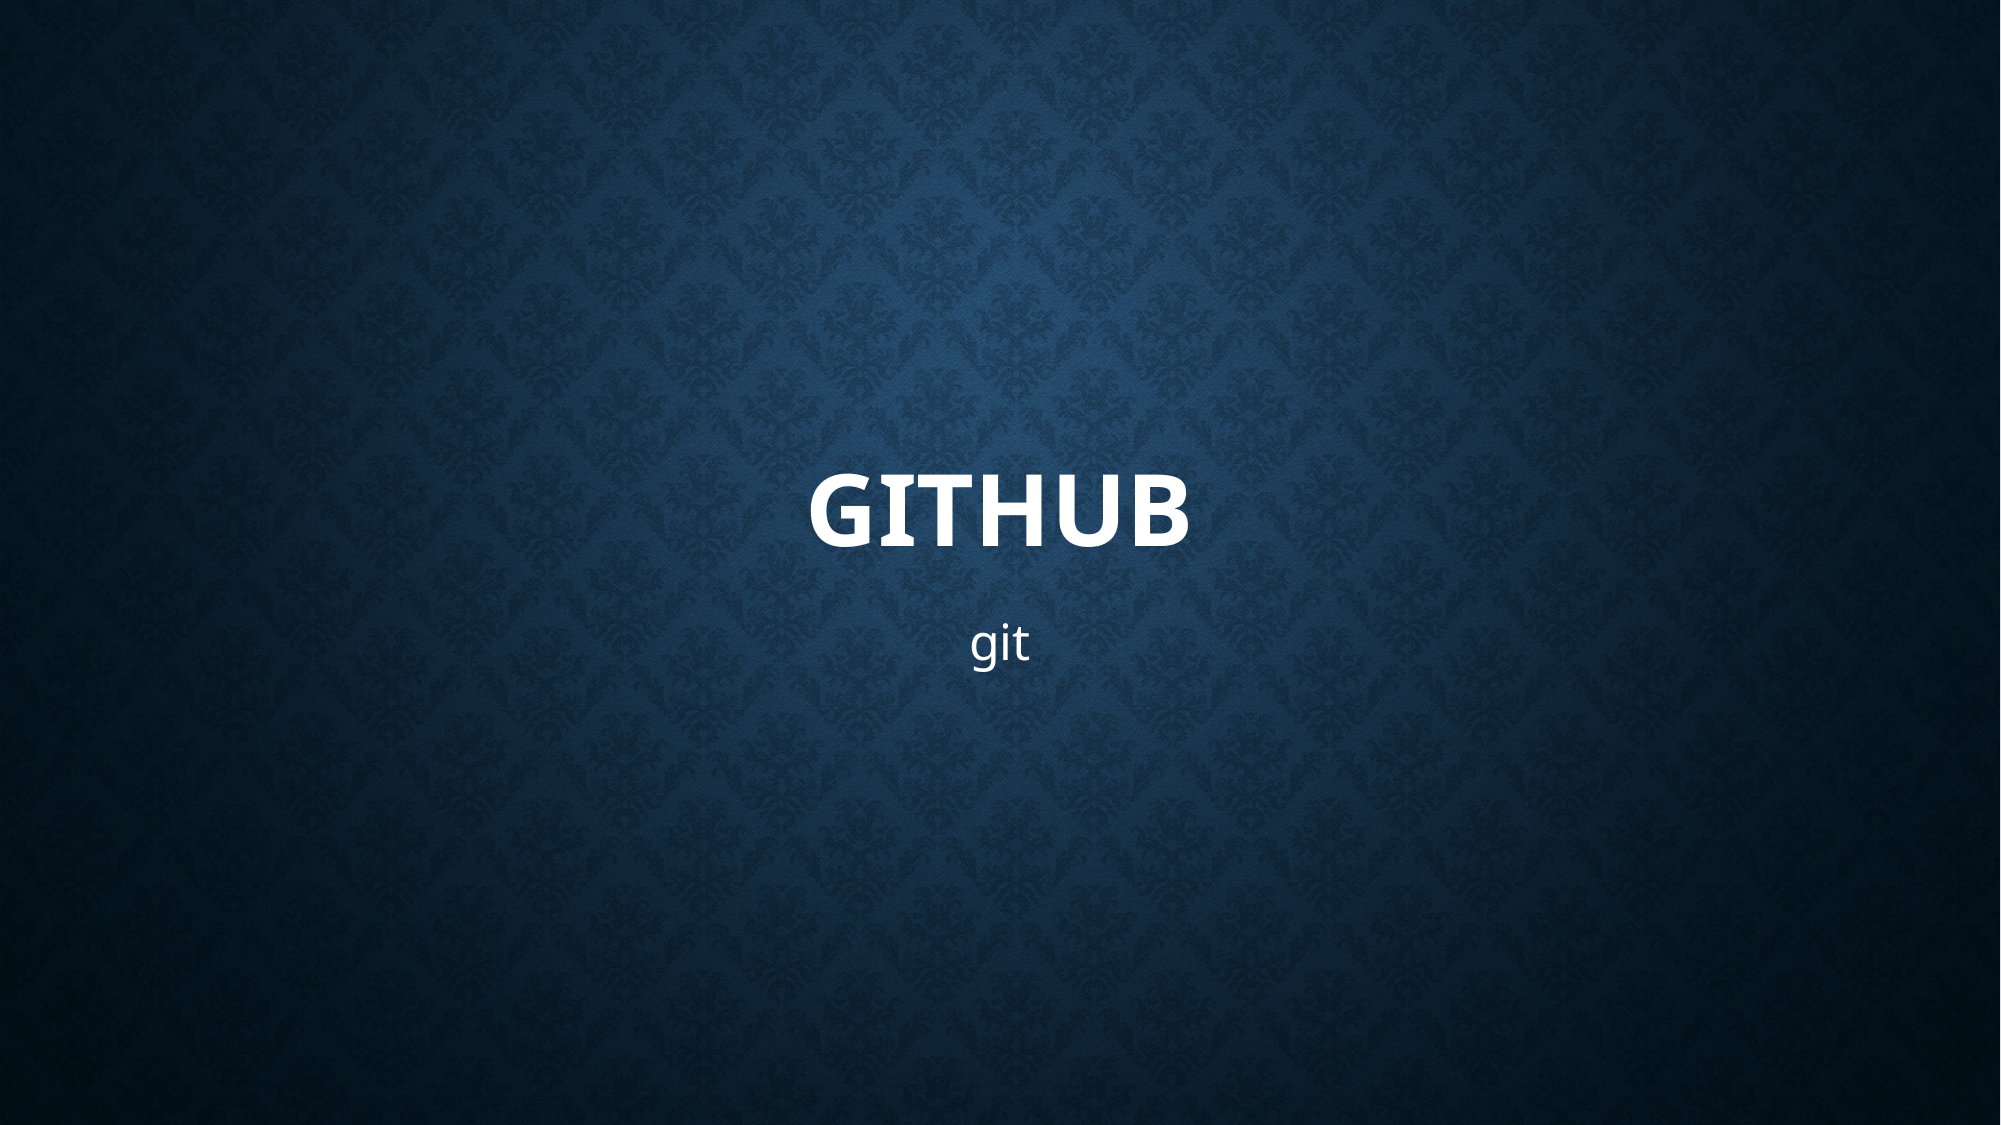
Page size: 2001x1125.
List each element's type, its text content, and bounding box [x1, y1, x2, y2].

title github [261, 184, 1739, 576]
subtitle git [261, 590, 1739, 863]
